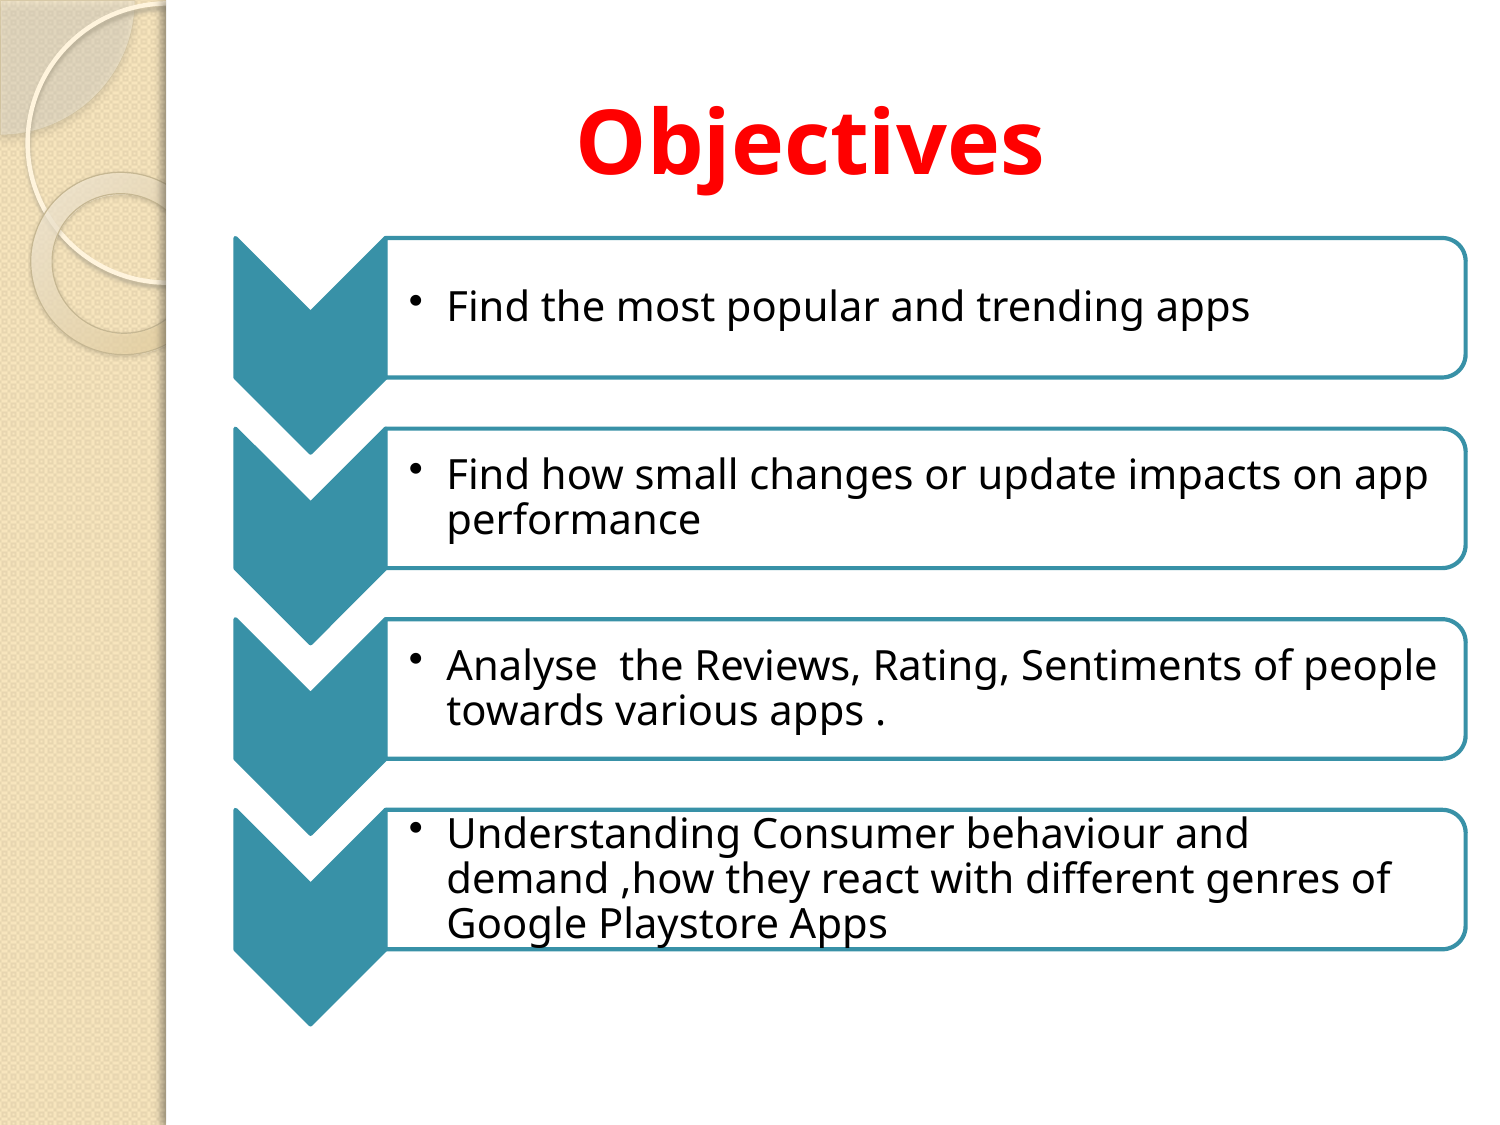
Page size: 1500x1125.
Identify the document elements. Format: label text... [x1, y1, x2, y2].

title Objectives [235, 45, 1466, 233]
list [235, 237, 1466, 1026]
